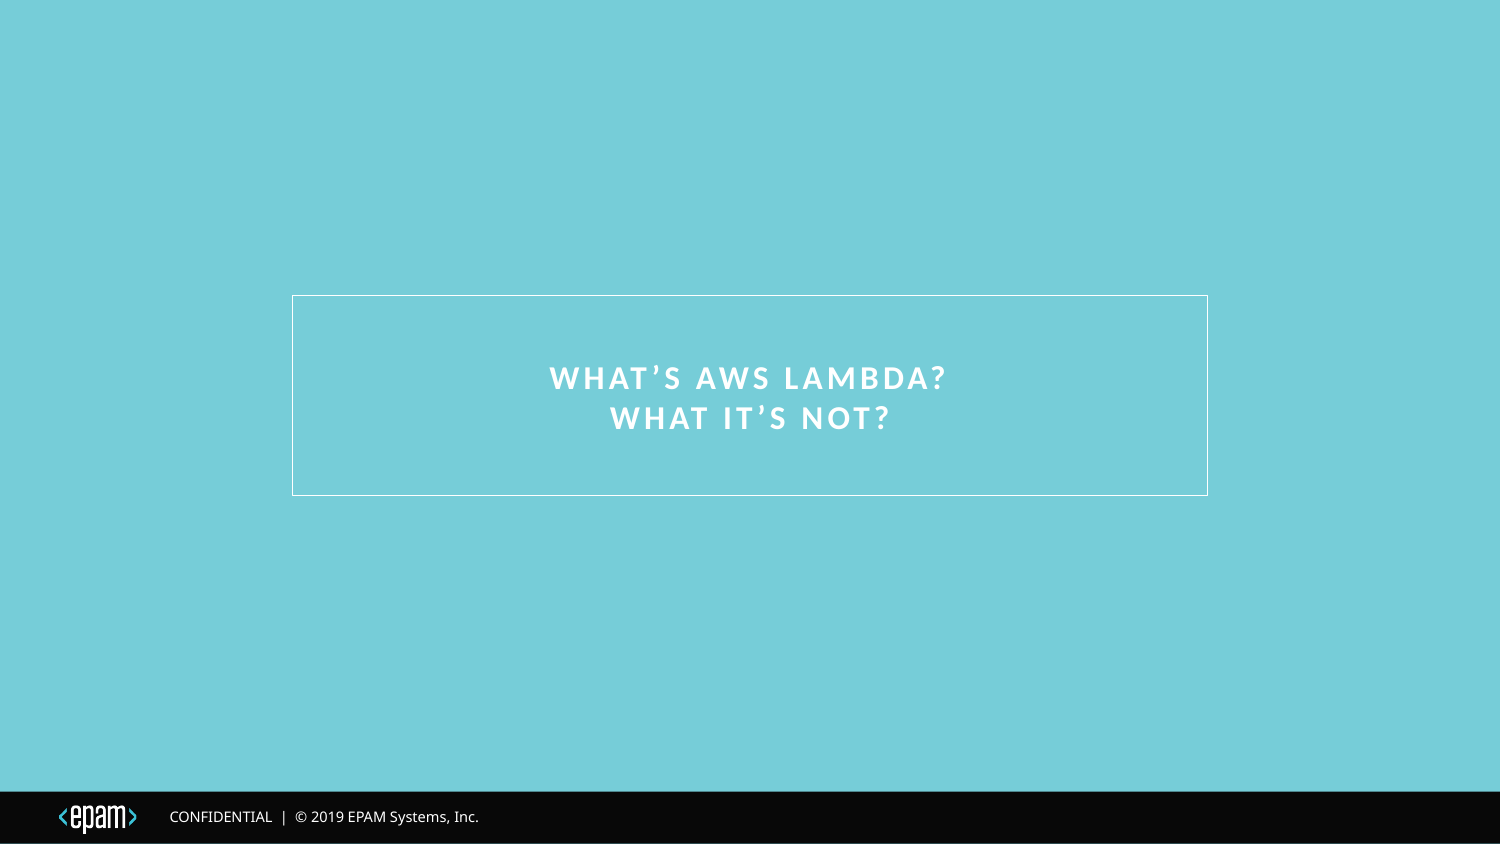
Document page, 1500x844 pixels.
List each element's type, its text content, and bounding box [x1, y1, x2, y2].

title What’s AWS Lambda? What it’s not? [292, 295, 1208, 496]
